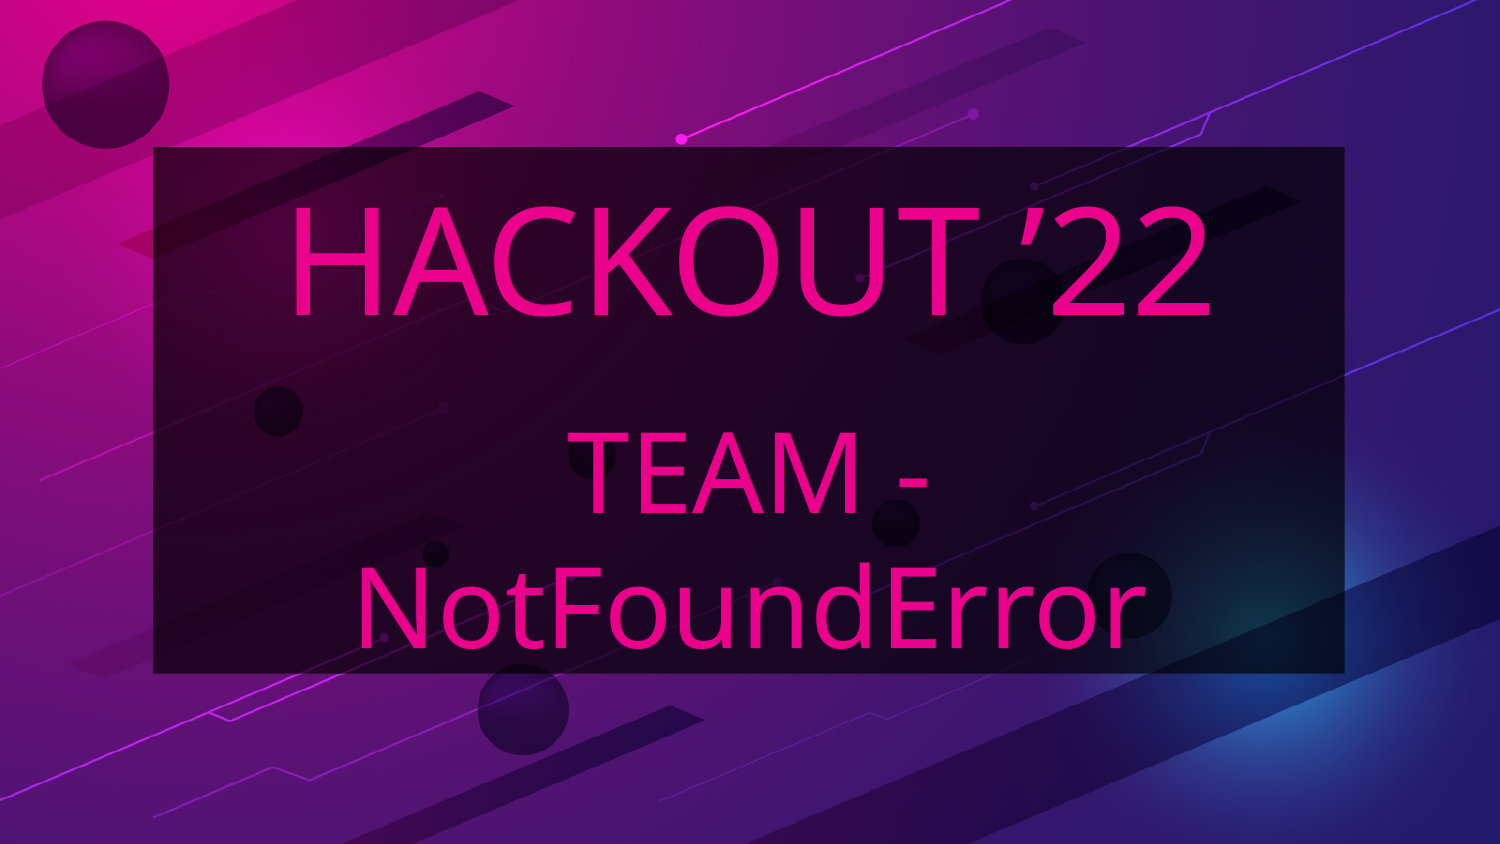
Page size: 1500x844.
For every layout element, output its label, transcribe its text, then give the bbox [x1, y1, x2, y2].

text_box TEAM - NotFoundError [158, 393, 1342, 679]
picture [0, 0, 1500, 844]
title HACKOUT ’22 [199, 149, 1301, 325]
